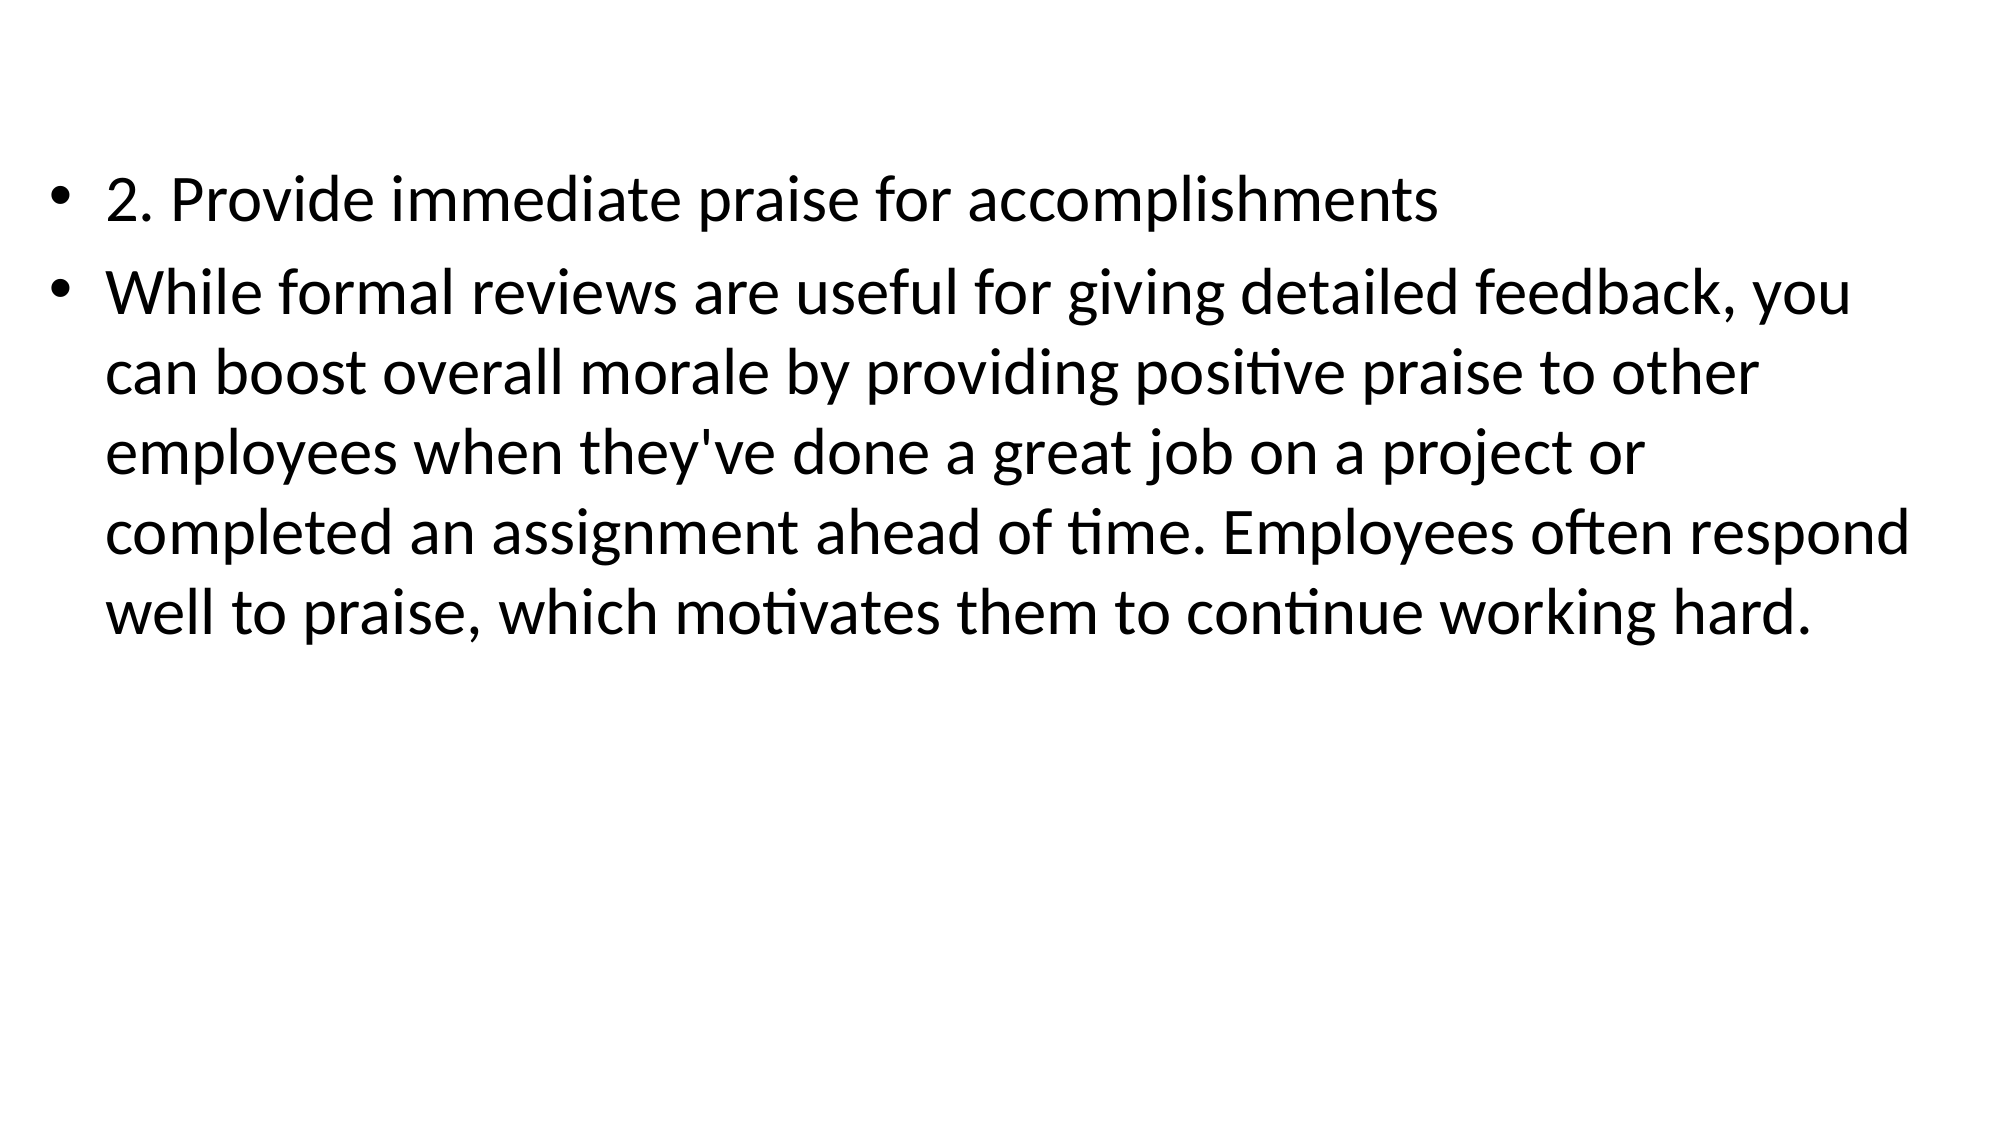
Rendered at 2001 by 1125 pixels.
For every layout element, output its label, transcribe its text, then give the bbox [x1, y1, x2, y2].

list 2. Provide immediate praise for accomplishments While formal reviews are useful for giving detailed feedback, you can boost overall morale by providing positive praise to other employees when they've done a great job on a project or completed an assignment ahead of time. Employees often respond well to praise, which motivates them to continue working hard. [33, 146, 1967, 1060]
